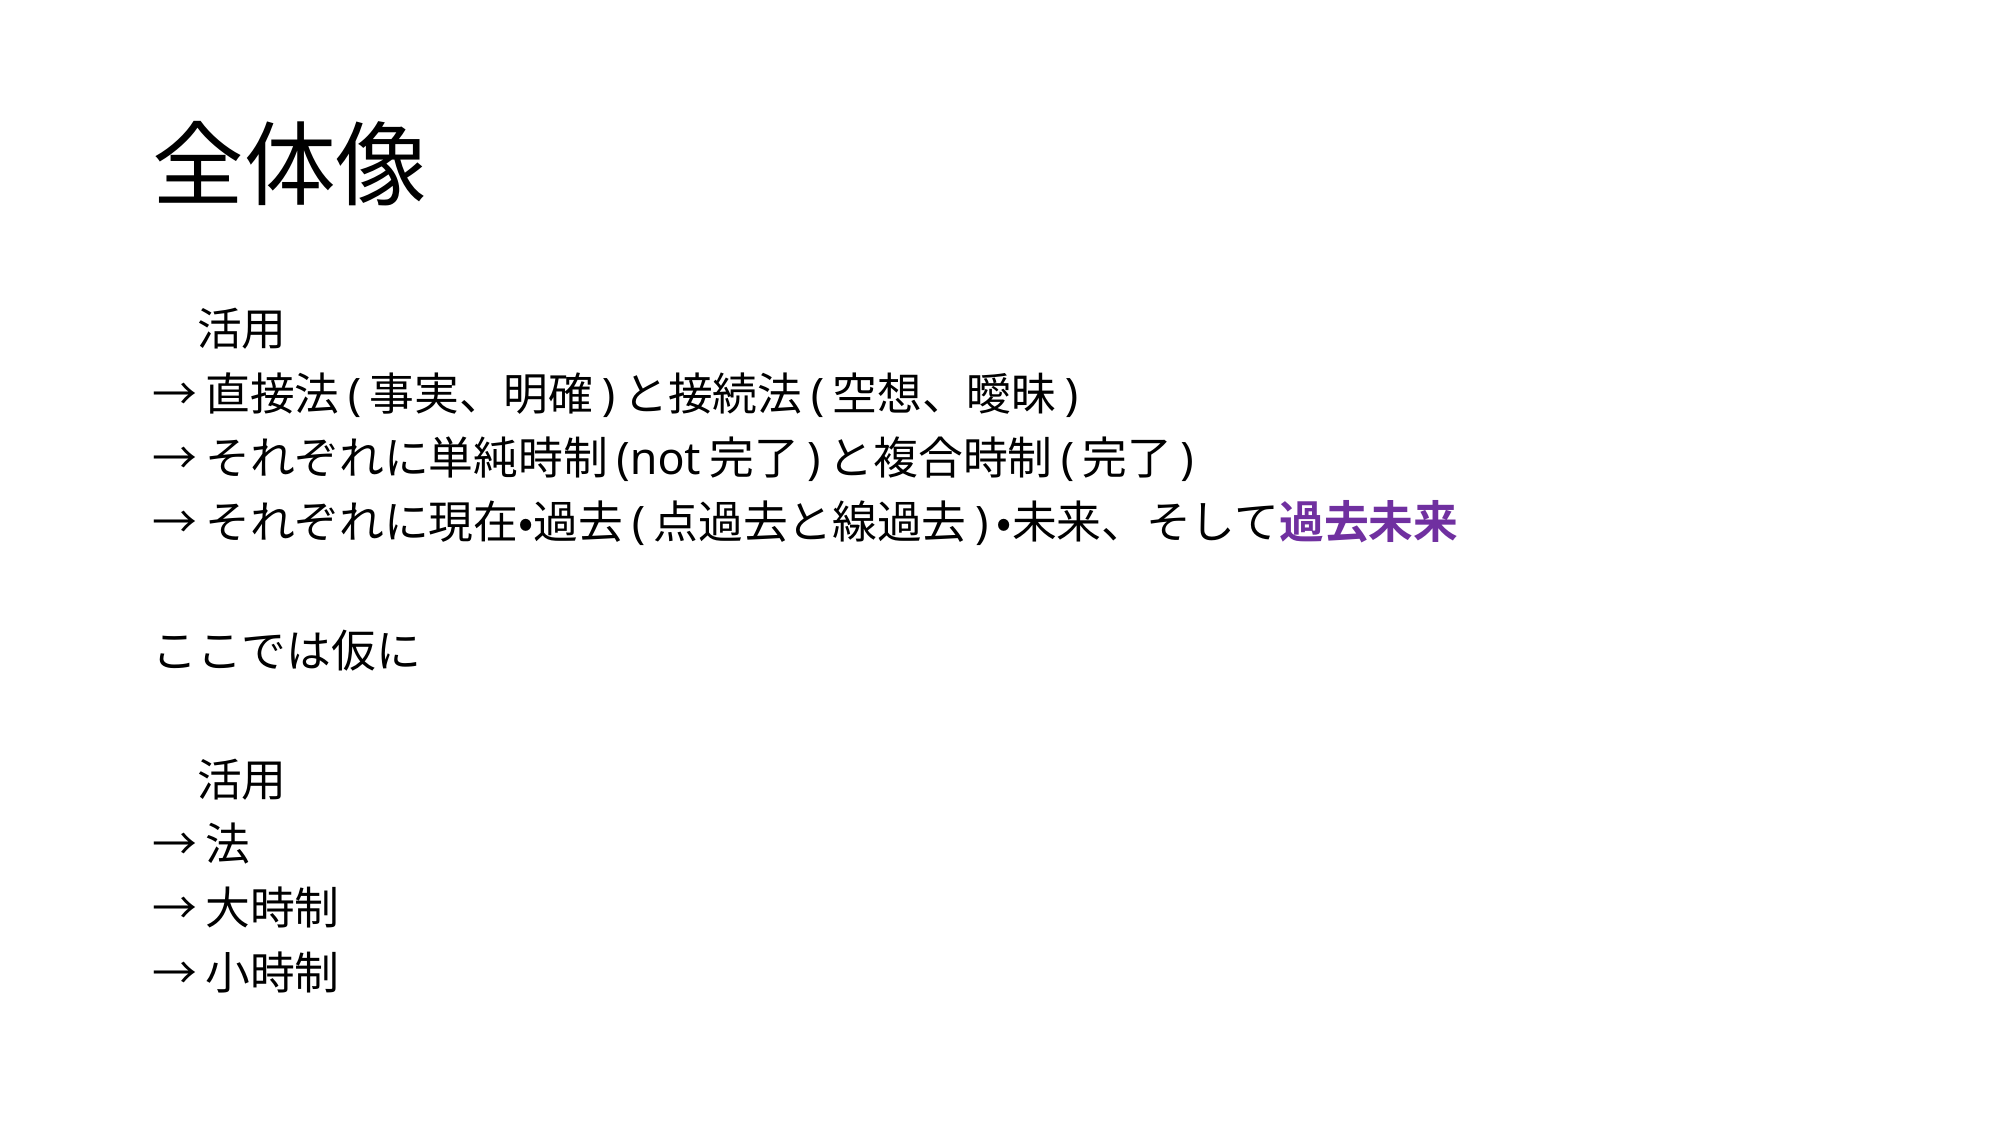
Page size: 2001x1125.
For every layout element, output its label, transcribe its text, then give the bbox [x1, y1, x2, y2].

title 全体像 [137, 59, 1863, 278]
list 活用 →直接法(事実、明確)と接続法(空想、曖昧) →それぞれに単純時制(not完了)と複合時制(完了) →それぞれに現在・過去(点過去と線過去)・未来、そして過去未来 ここでは仮に 活用 →法 →大時制 →小時制 [137, 299, 1863, 1014]
